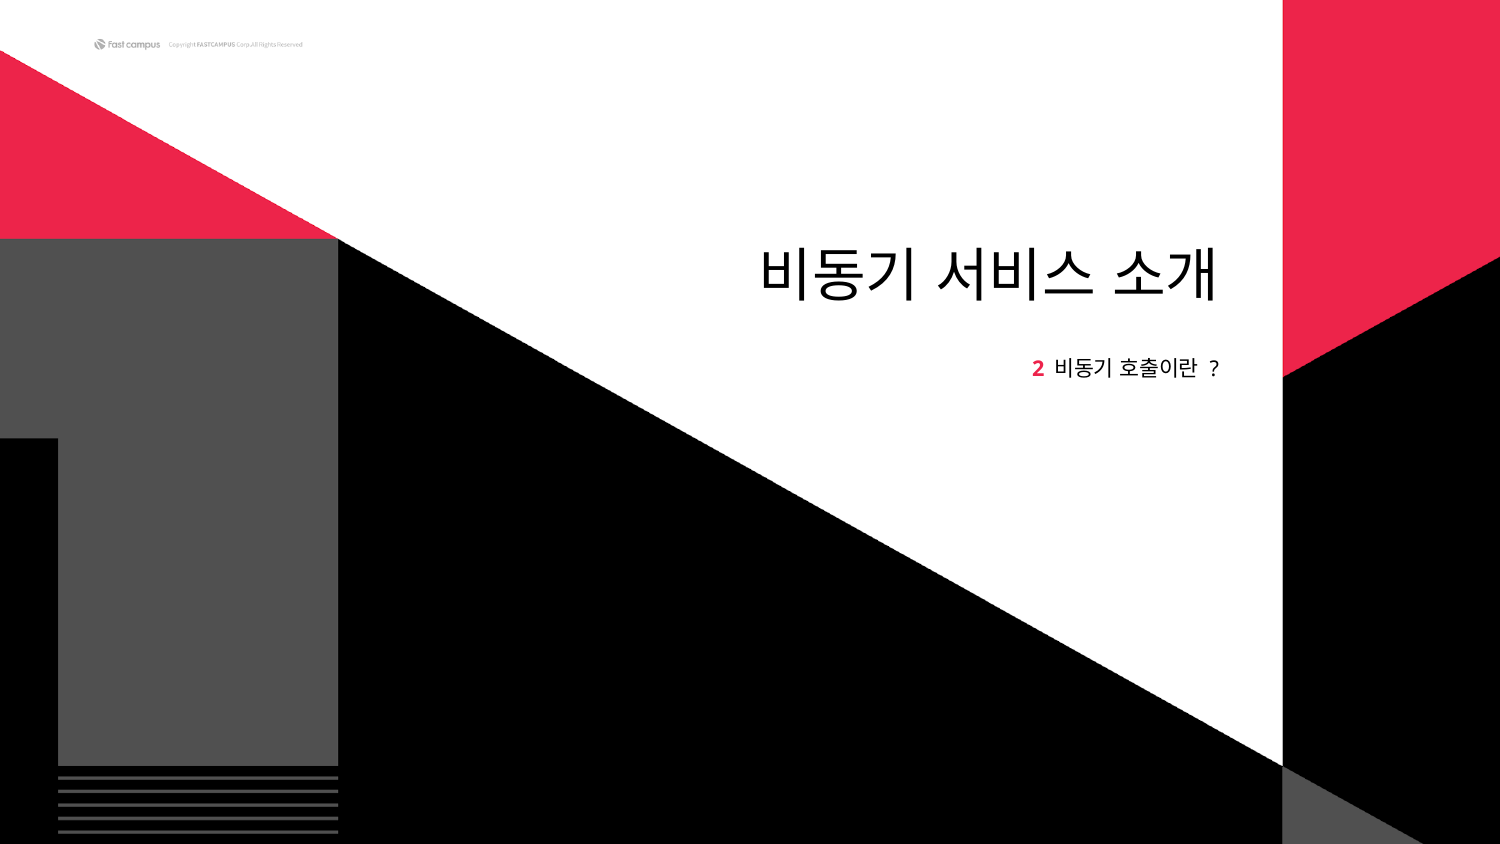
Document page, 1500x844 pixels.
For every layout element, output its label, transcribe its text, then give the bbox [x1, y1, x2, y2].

title 비동기 서비스 소개 [108, 222, 1234, 326]
picture [0, 0, 1500, 844]
subtitle 2 비동기 호출이란 ? [108, 328, 1234, 391]
